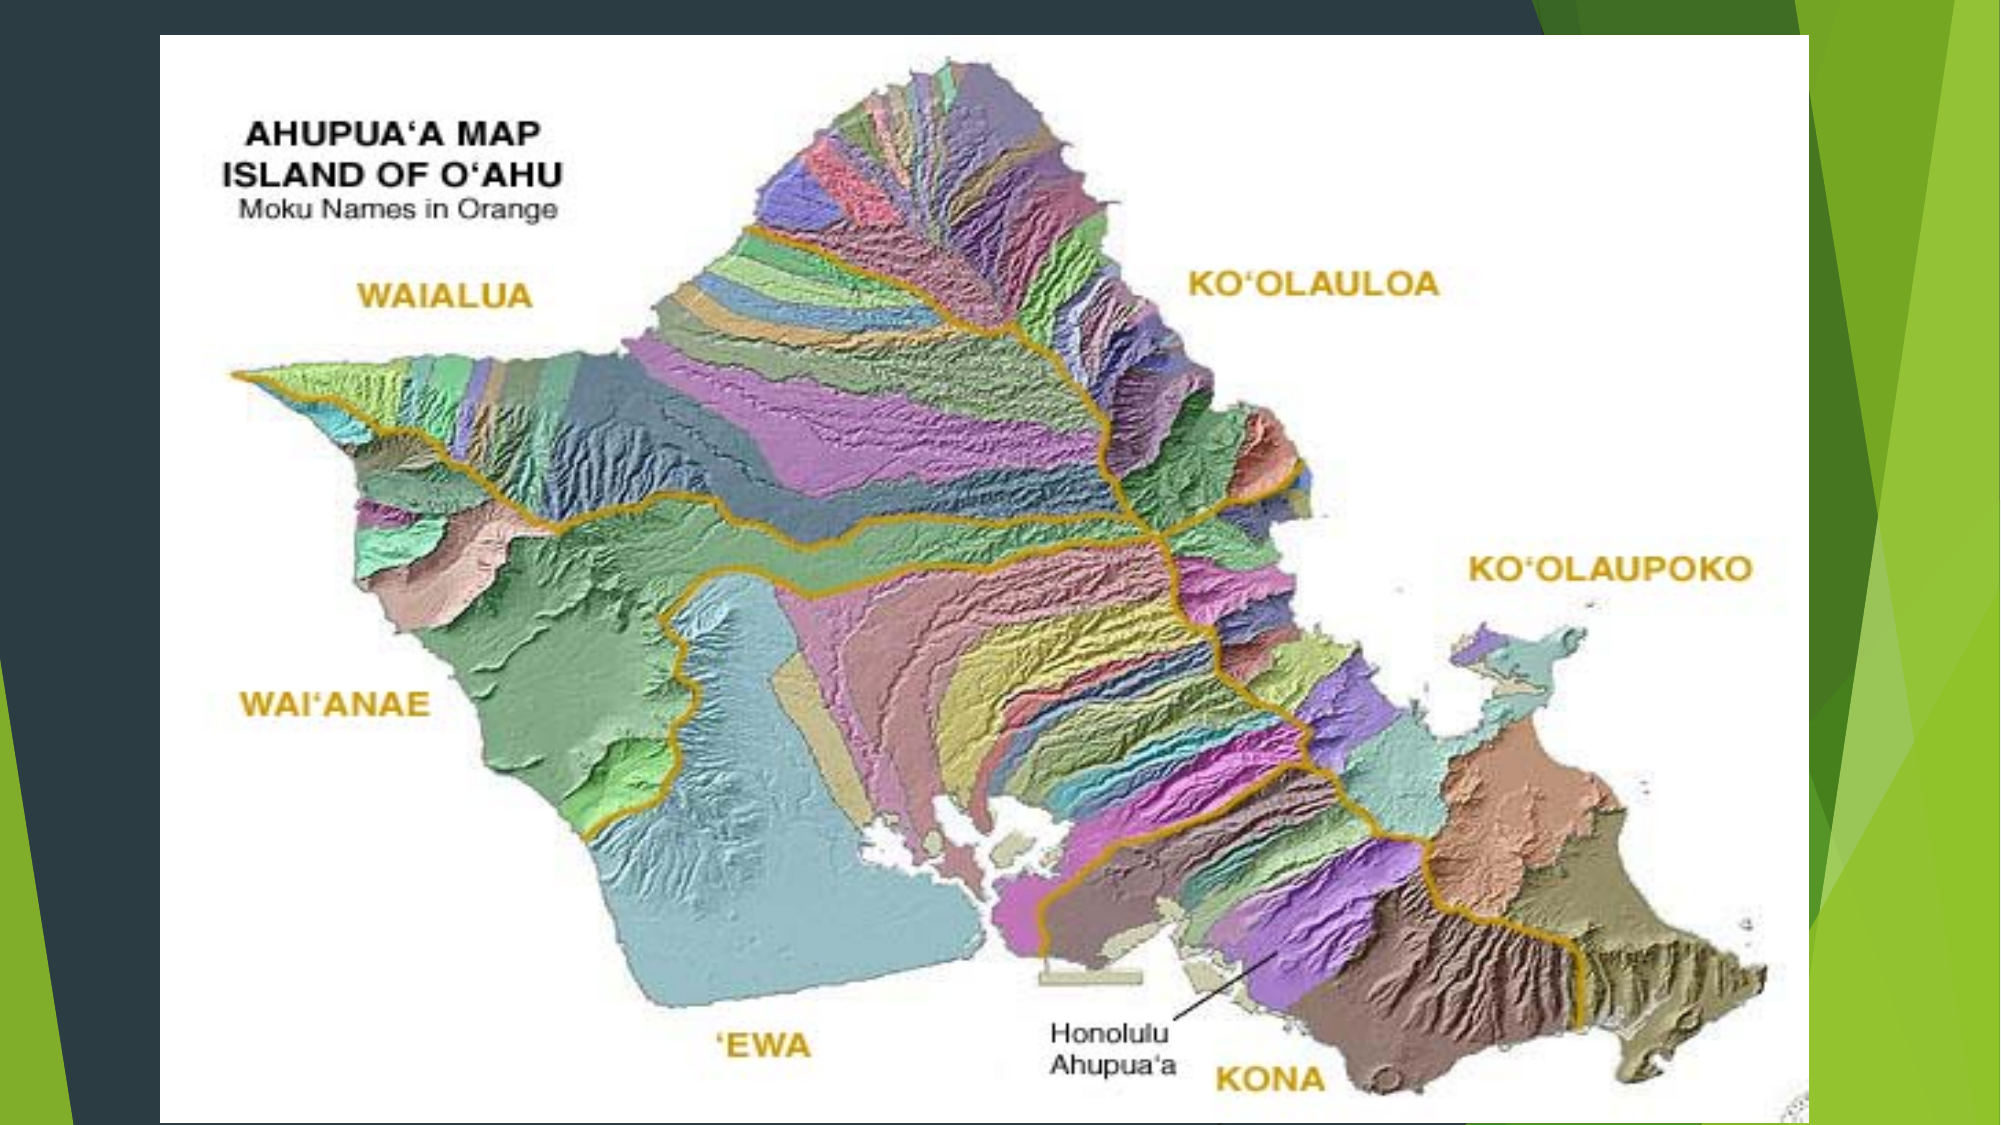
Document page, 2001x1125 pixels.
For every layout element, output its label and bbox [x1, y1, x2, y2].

picture [160, 35, 1809, 1123]
